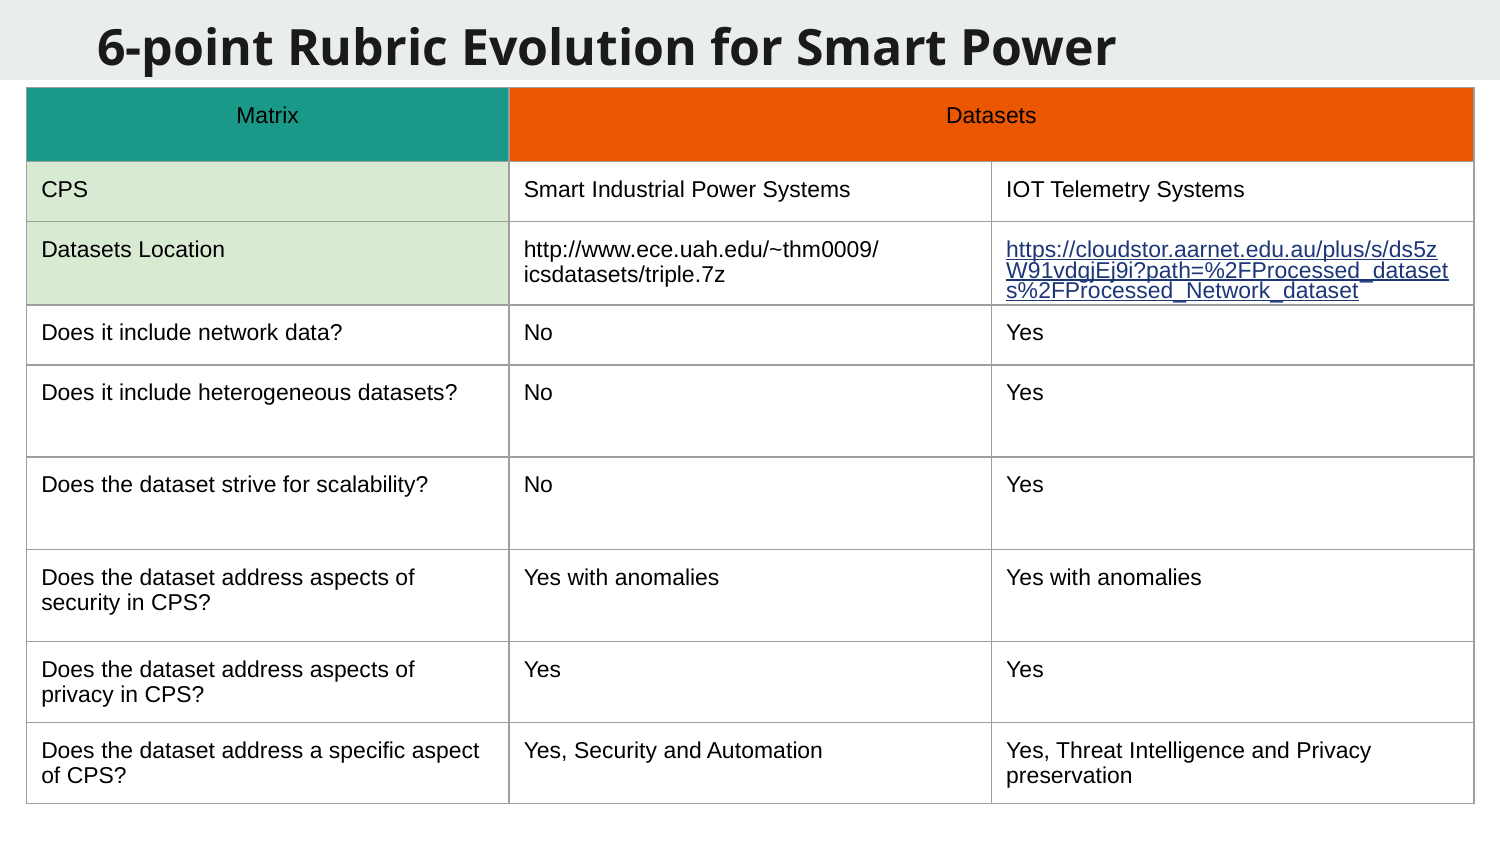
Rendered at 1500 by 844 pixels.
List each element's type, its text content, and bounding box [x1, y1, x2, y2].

table_cell No [510, 458, 991, 549]
table_cell Does it include heterogeneous datasets? [27, 366, 508, 456]
title 6-point Rubric Evolution for Smart Power Systems [82, 0, 1344, 87]
table_cell Does it include network data? [27, 306, 508, 364]
table_cell Does the dataset address aspects of privacy in CPS? [27, 642, 508, 722]
table_cell http://www.ece.uah.edu/~thm0009/icsdatasets/triple.7z [510, 222, 991, 304]
table_header Datasets [510, 88, 1473, 161]
table_header Matrix [27, 88, 508, 161]
table_cell Yes with anomalies [510, 550, 991, 641]
table_cell Yes [992, 306, 1473, 364]
table_cell Smart Industrial Power Systems [510, 162, 991, 221]
table_cell No [510, 306, 991, 364]
table_cell CPS [27, 162, 508, 221]
table_cell Datasets Location [27, 222, 508, 304]
table_cell Does the dataset strive for scalability? [27, 458, 508, 549]
table_cell Yes [510, 642, 991, 722]
table_cell IOT Telemetry Systems [992, 162, 1473, 221]
table_cell https://cloudstor.aarnet.edu.au/plus/s/ds5zW91vdgjEj9i?path=%2FProcessed_datasets%2FProcessed_Network_dataset [992, 222, 1473, 304]
table_cell Yes [992, 366, 1473, 456]
table_cell No [510, 366, 991, 456]
table_cell Does the dataset address aspects of security in CPS? [27, 550, 508, 641]
table_cell Yes [992, 458, 1473, 549]
table_cell Does the dataset address a specific aspect of CPS? [27, 723, 508, 803]
table_cell Yes with anomalies [992, 550, 1473, 641]
table_cell Yes [992, 642, 1473, 722]
table_cell Yes, Threat Intelligence and Privacy preservation [992, 723, 1473, 803]
table_cell Yes, Security and Automation [510, 723, 991, 803]
